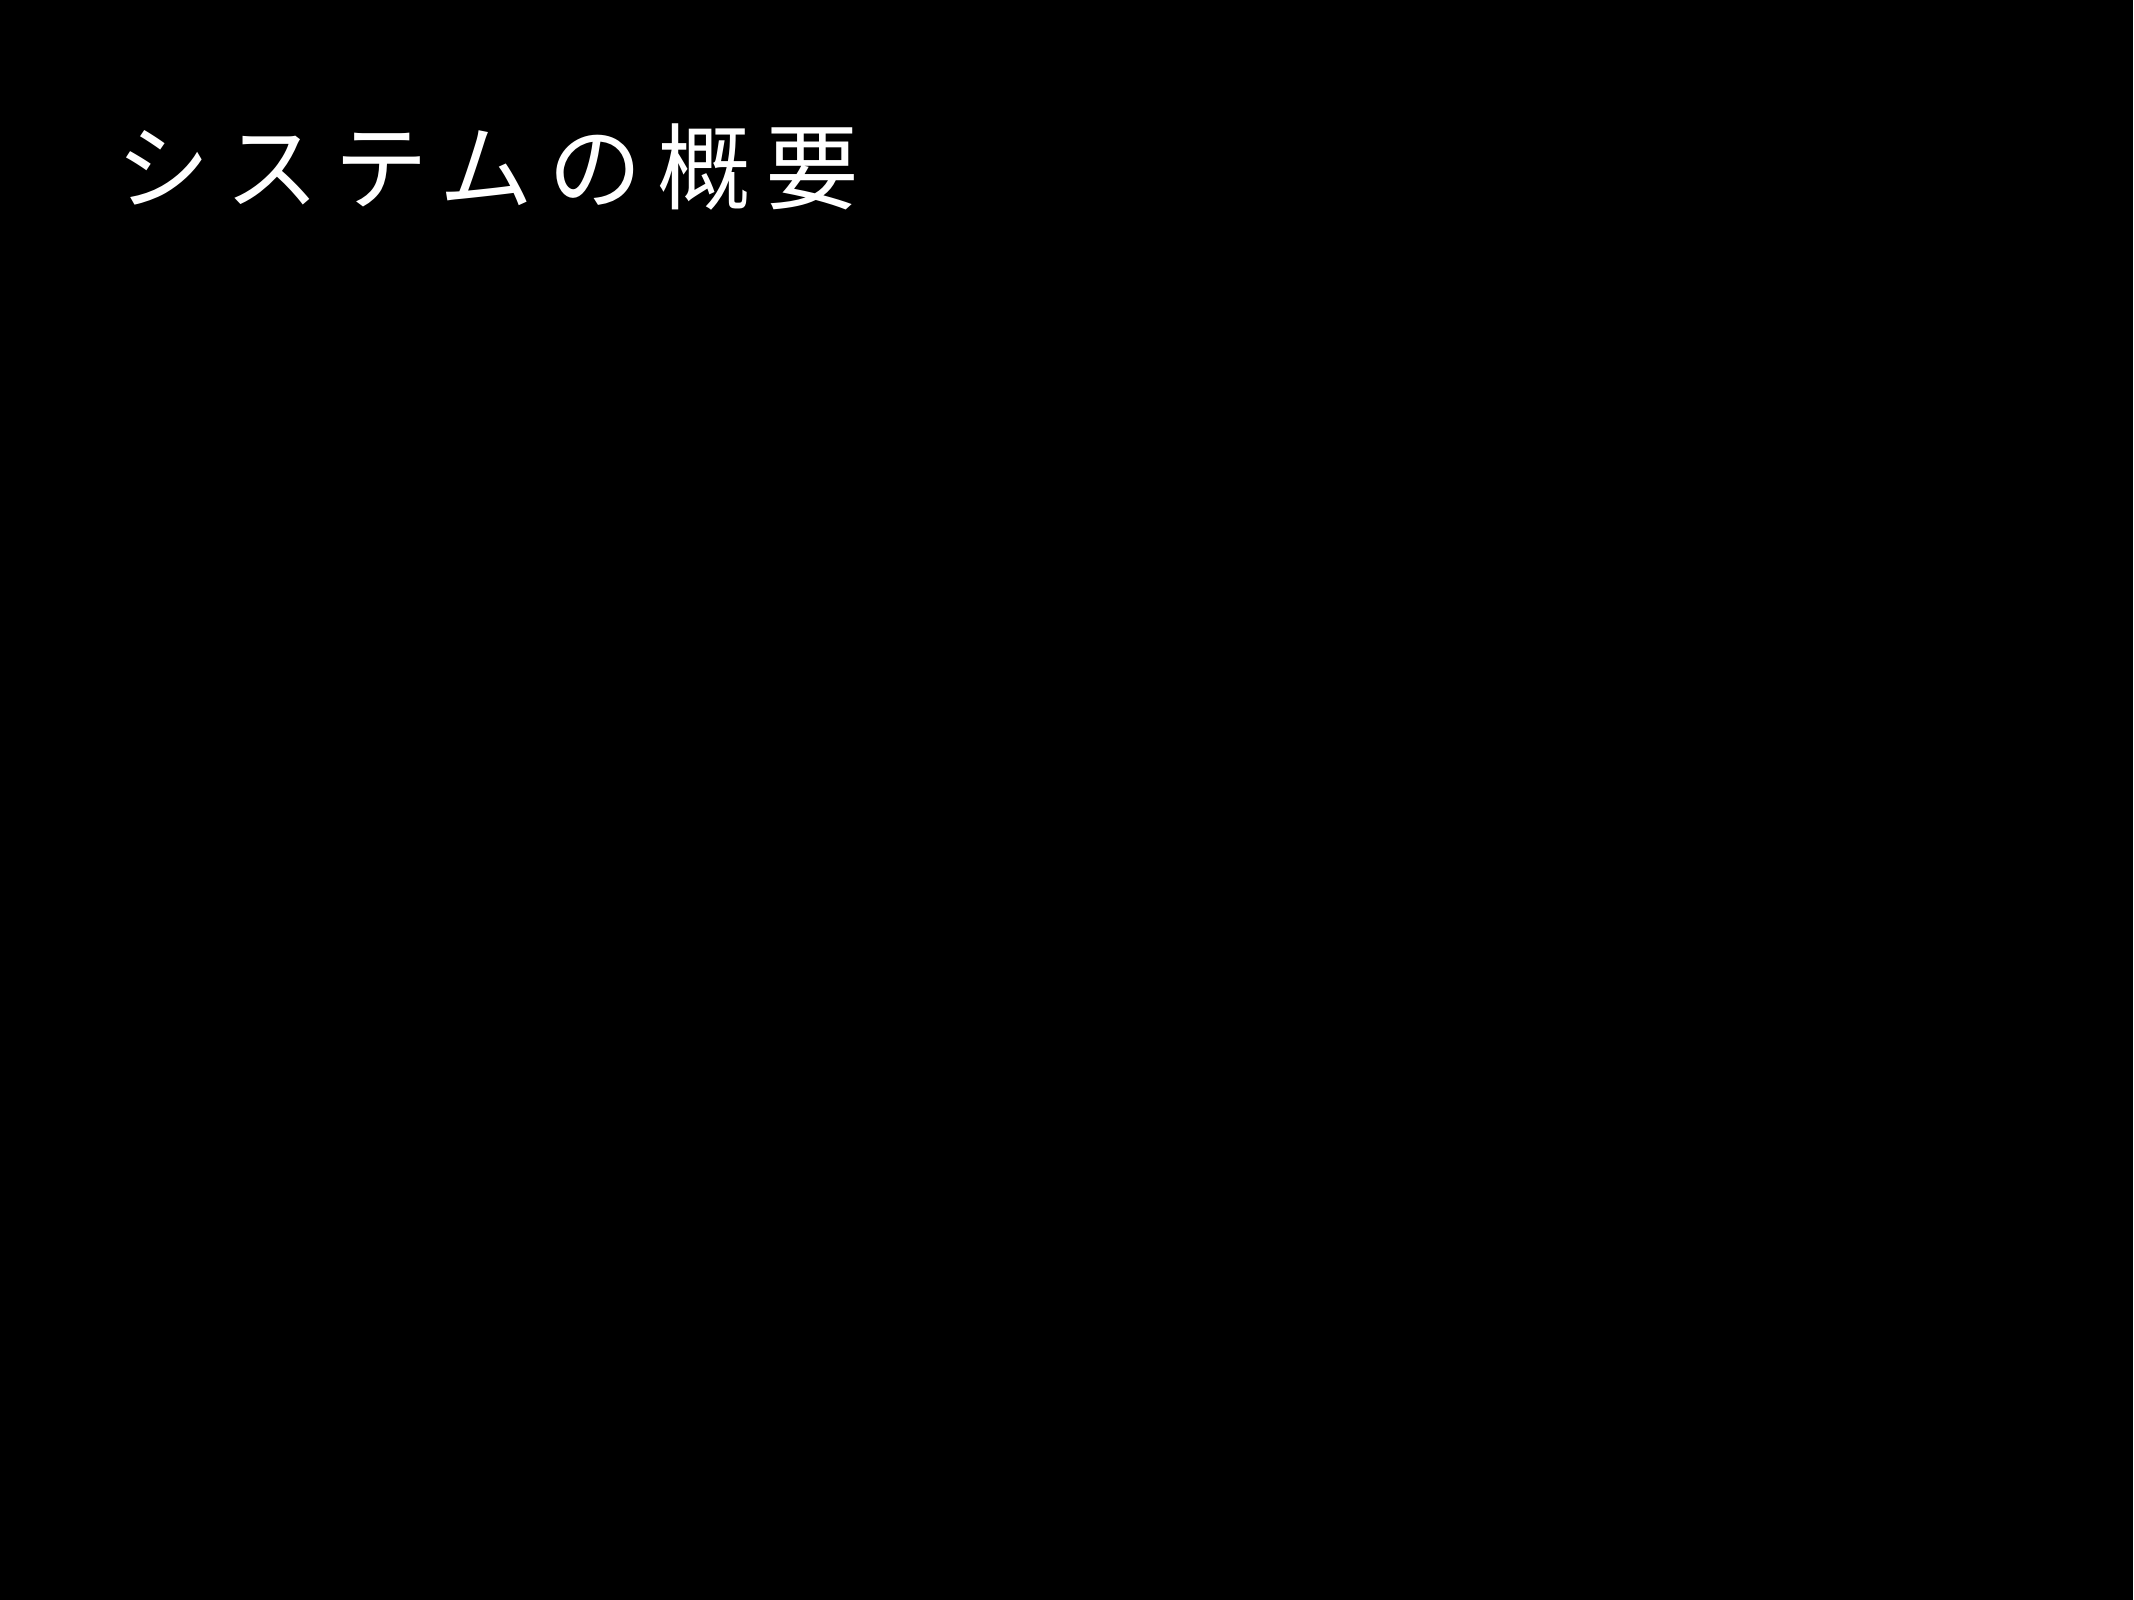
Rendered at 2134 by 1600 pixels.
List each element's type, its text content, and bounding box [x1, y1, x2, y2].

title システムの概要 [107, 99, 2026, 334]
